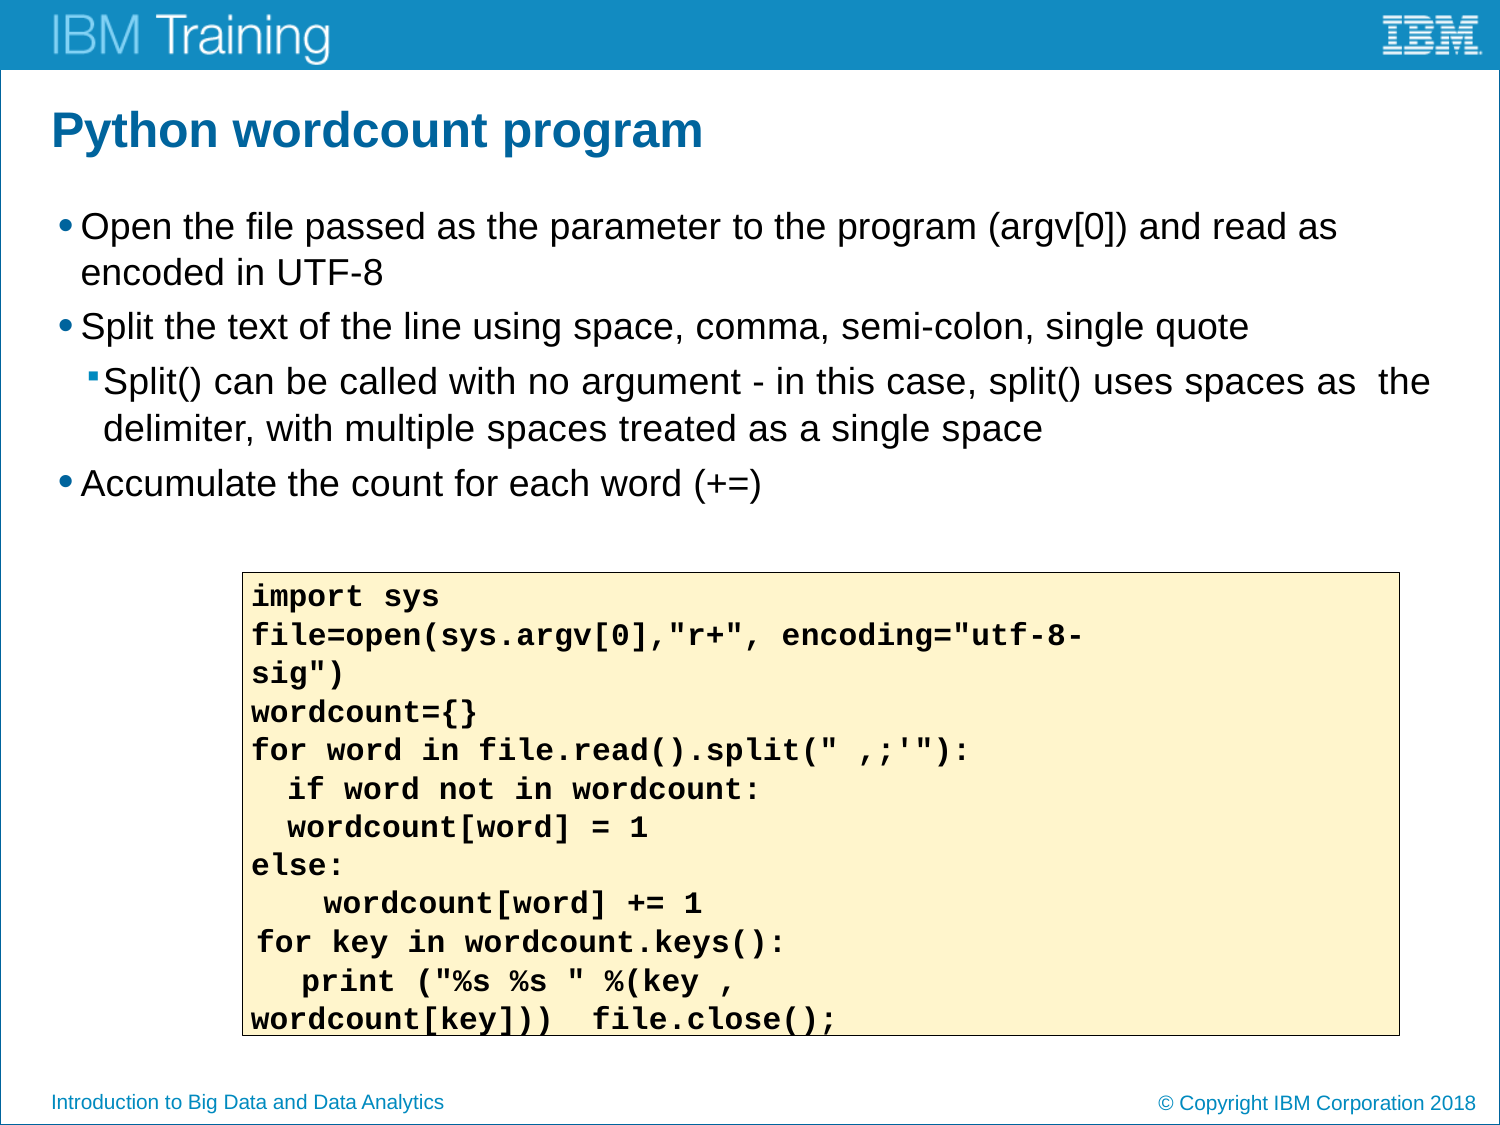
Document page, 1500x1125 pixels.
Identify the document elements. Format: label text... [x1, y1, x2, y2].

picture [1158, 1095, 1166, 1109]
text_box import sys file=open(sys.argv[0],"r+", encoding="utf-8-sig") wordcount={} for word in file.read().split(" ,;'"): if word not in wordcount: wordcount[word] = 1 else: wordcount[word] += 1 for key in wordcount.keys(): print ("%s %s " %(key , wordcount[key])) file.close(); [242, 572, 1400, 1036]
list Open the file passed as the parameter to the program (argv[0]) and read as encoded in UTF-8 Split the text of the line using space, comma, semi-colon, single quote Split() can be called with no argument - in this case, split() uses spaces as the delimiter, with multiple spaces treated as a single space Accumulate the count for each word (+=) [38, 195, 1484, 1074]
title Python wordcount program [36, 75, 1485, 180]
picture [0, 0, 1500, 70]
picture [1167, 1096, 1173, 1109]
